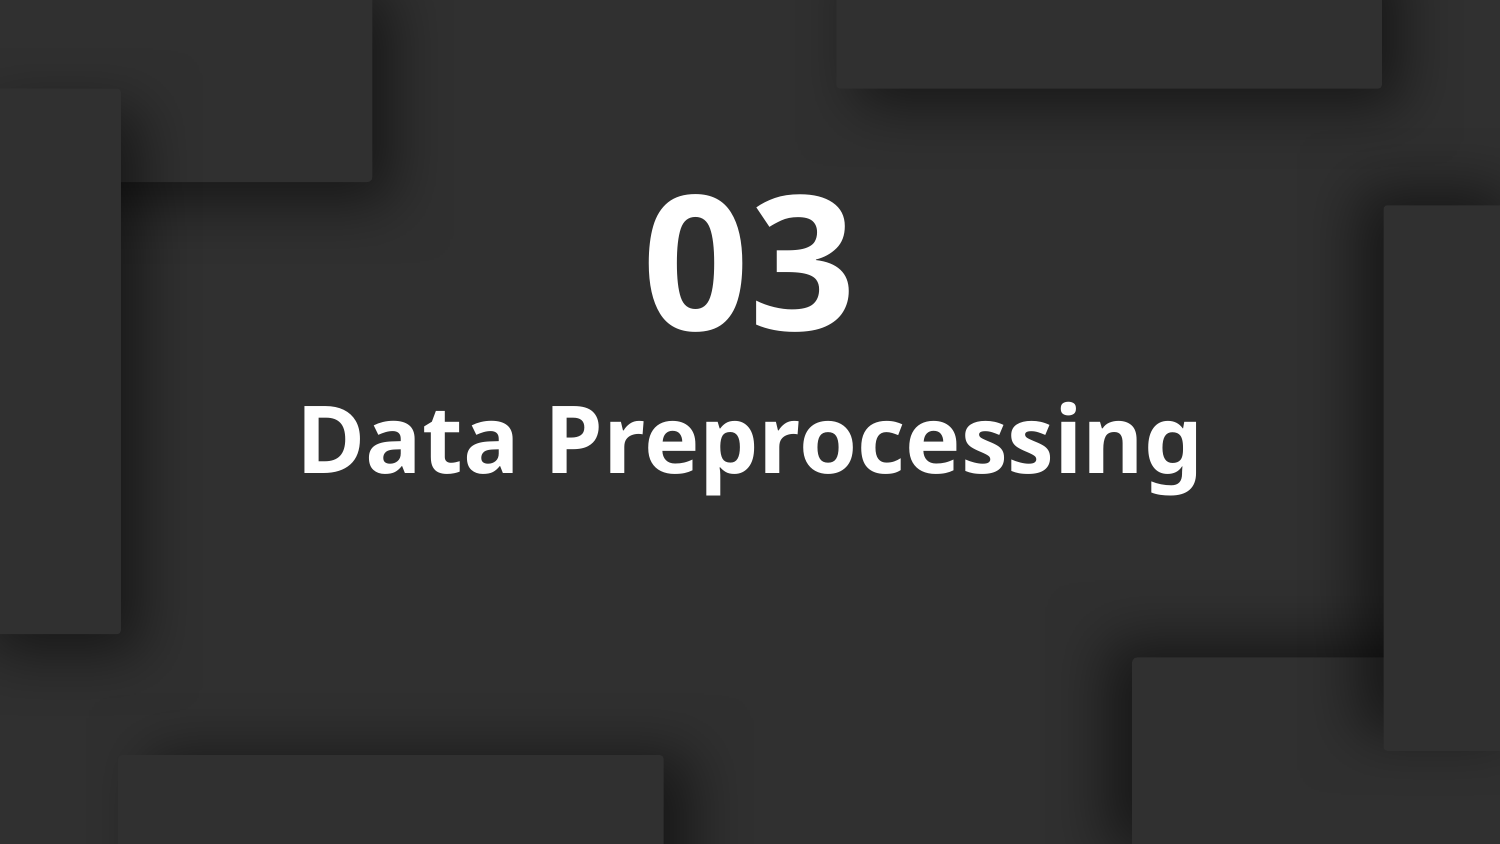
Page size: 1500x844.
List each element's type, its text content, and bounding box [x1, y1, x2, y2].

title 03 [600, 163, 900, 383]
title Data Preprocessing [245, 357, 1254, 508]
